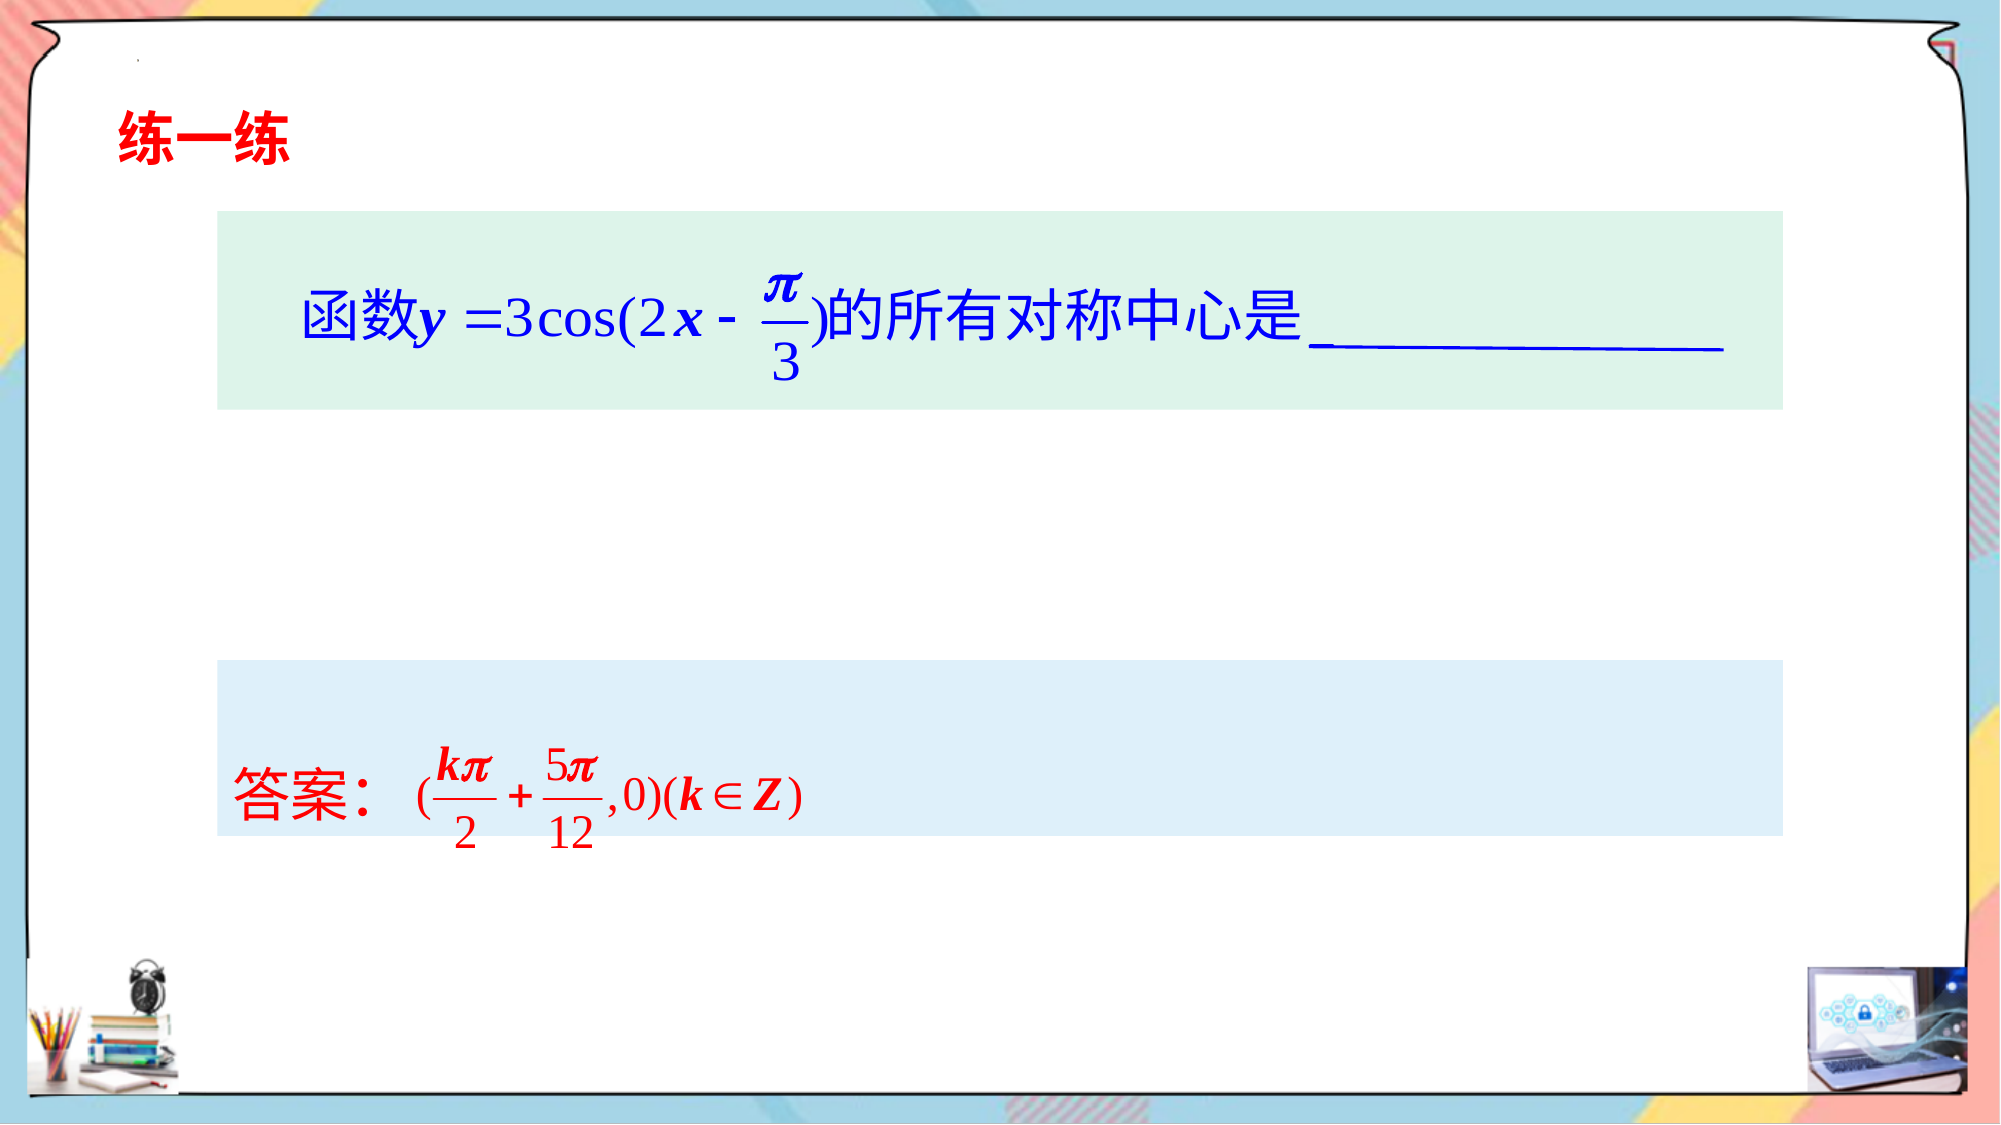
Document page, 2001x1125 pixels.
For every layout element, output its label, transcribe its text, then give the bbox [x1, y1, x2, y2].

text_box [217, 211, 1783, 410]
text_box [410, 734, 810, 856]
picture [0, 0, 2001, 1125]
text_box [298, 247, 1511, 394]
text_box 答案： [217, 660, 1783, 836]
text_box 练一练 [102, 95, 387, 180]
